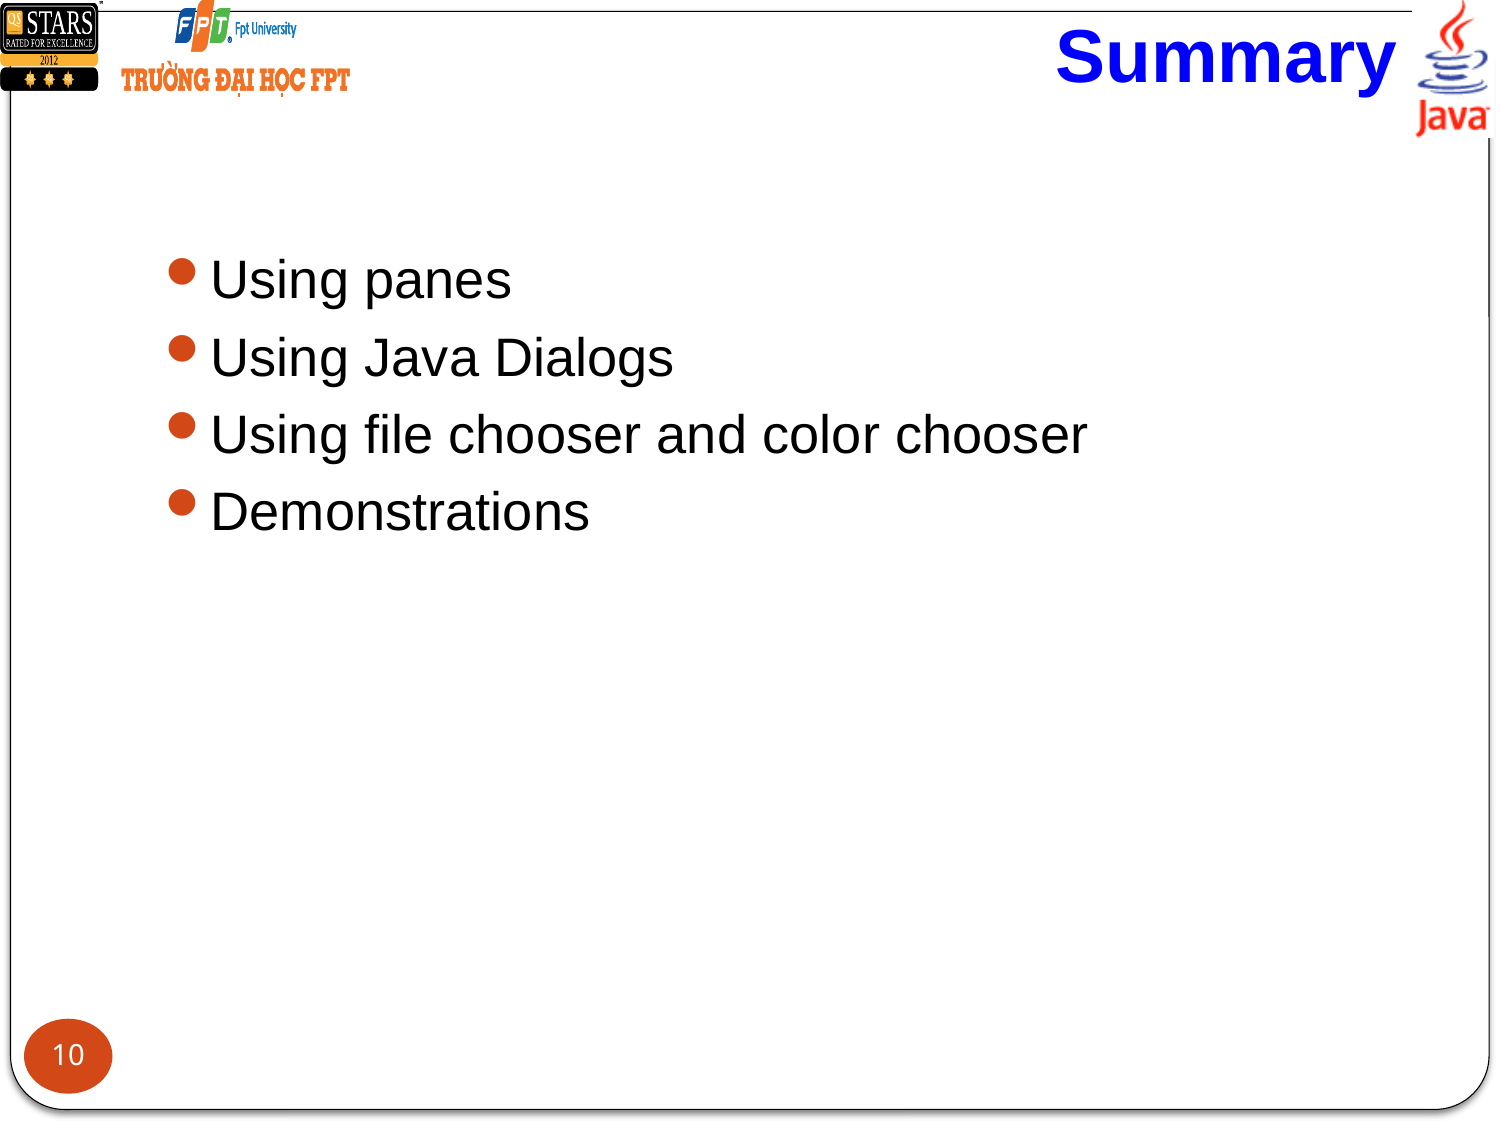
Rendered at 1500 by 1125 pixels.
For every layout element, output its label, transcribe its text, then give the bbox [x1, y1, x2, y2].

picture [0, 0, 351, 97]
list Using panes Using Java Dialogs Using file chooser and color chooser Demonstrations [150, 237, 1425, 988]
picture [1412, 0, 1494, 138]
slide_number 10 [23, 1018, 113, 1094]
title Summary [150, 0, 1409, 113]
